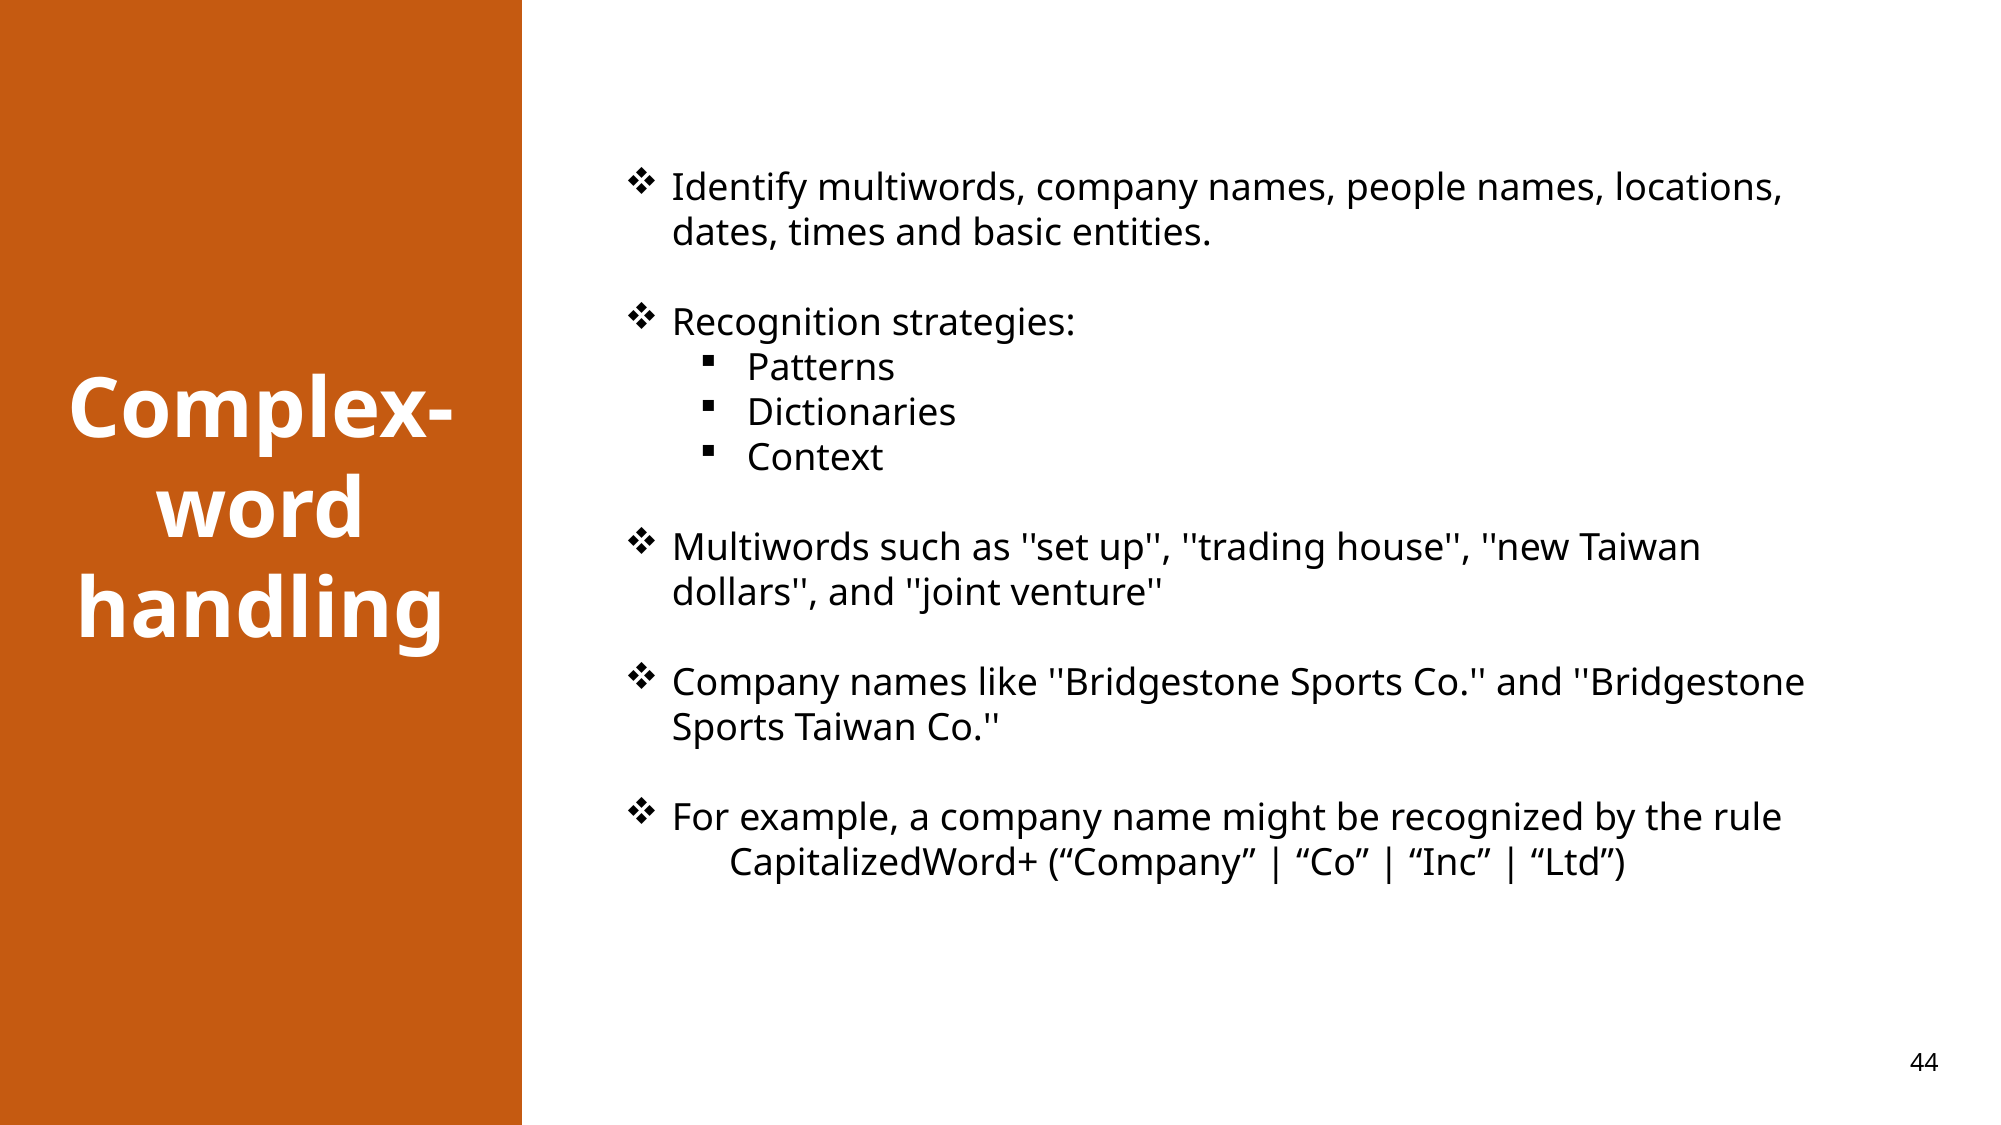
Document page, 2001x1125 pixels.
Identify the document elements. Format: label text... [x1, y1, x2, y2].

text_box [0, 0, 524, 1125]
text_box Identify multiwords, company names, people names, locations, dates, times and basic entities. Recognition strategies: Patterns Dictionaries Context Multiwords such as ''set up'', ''trading house'', ''new Taiwan dollars'', and ''joint venture'' Company names like ''Bridgestone Sports Co.'' and ''Bridgestone Sports Taiwan Co.'' For example, a company name might be recognized by the rule CapitalizedWord+ (“Company” | “Co” | “Inc” | “Ltd”) [610, 155, 1854, 1026]
text_box Complex-word handling [0, 423, 522, 661]
text_box 44 [1874, 1038, 1975, 1084]
